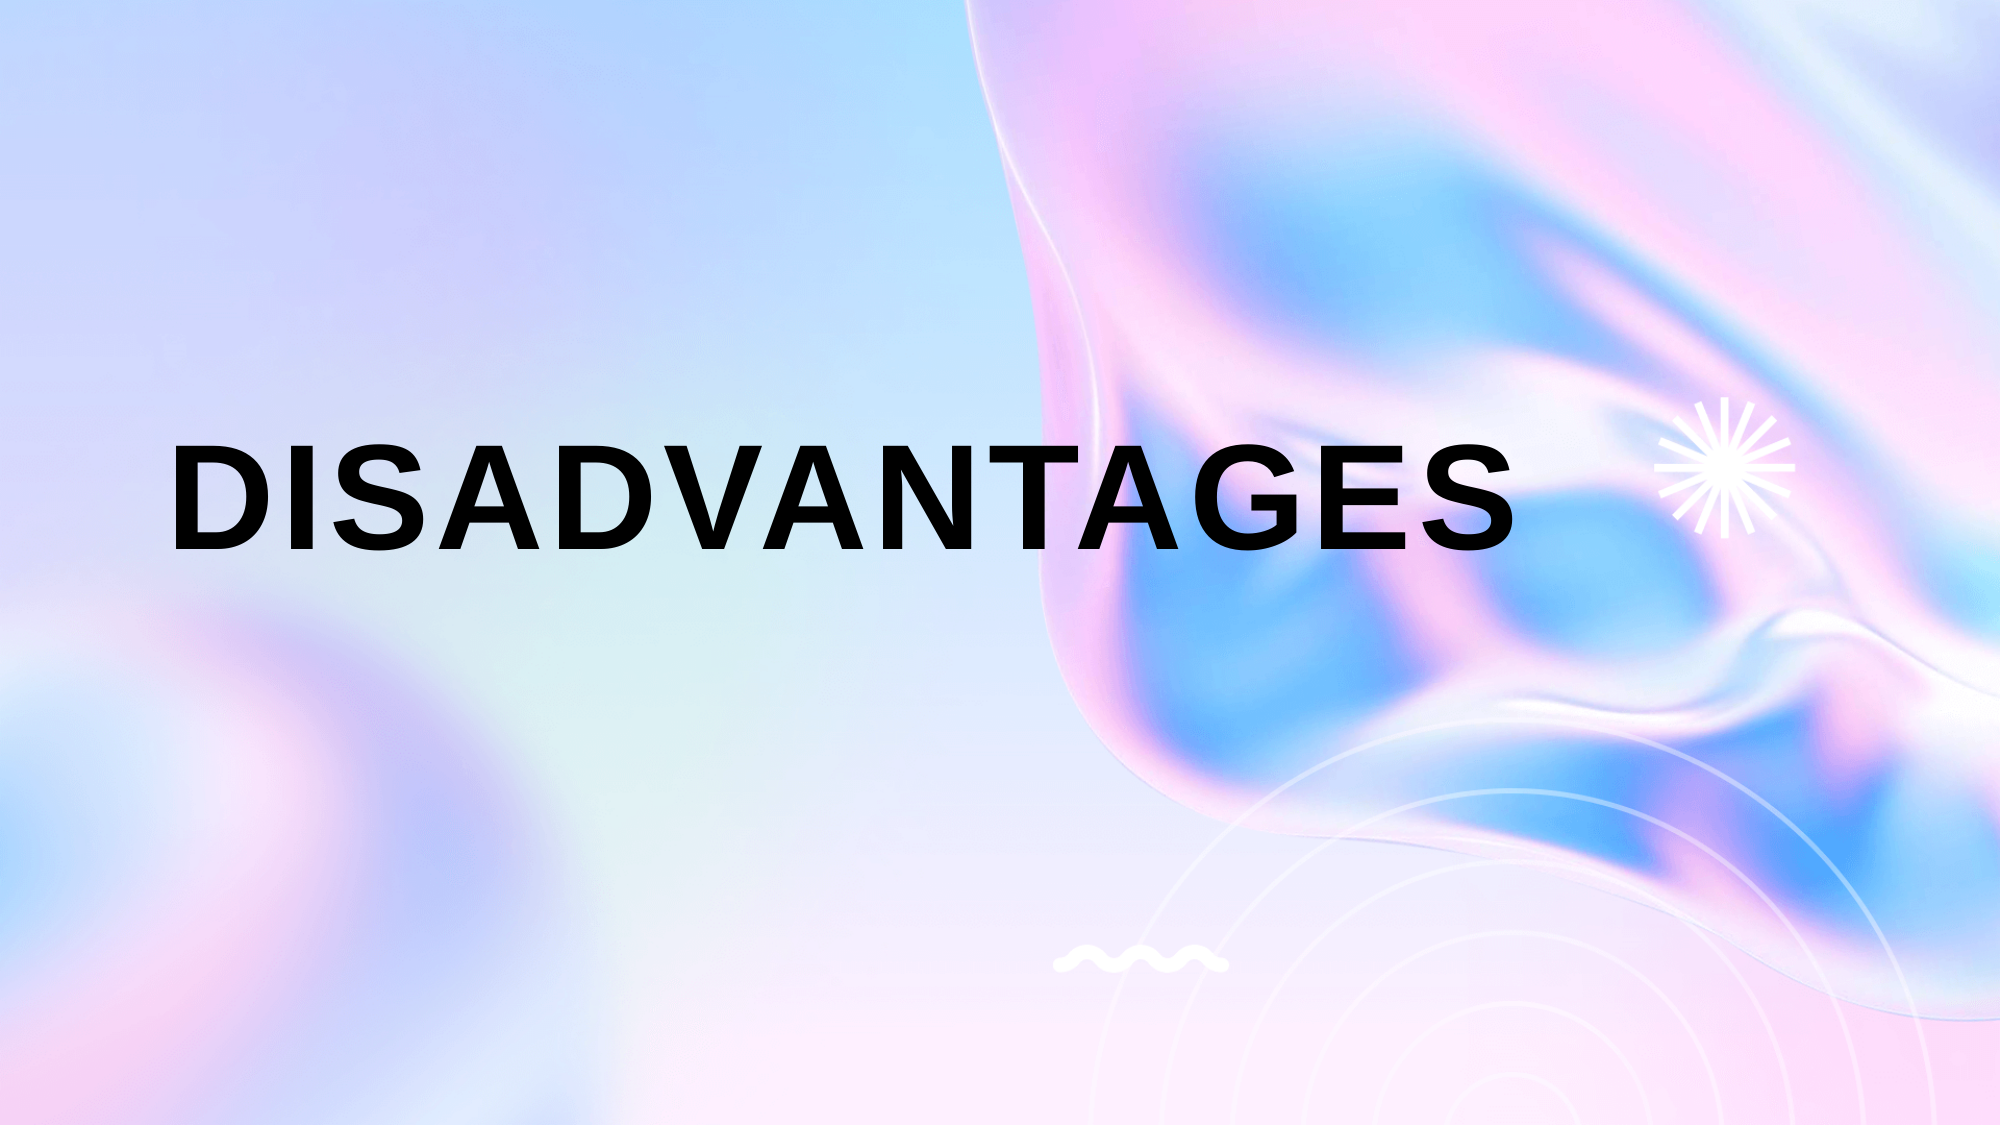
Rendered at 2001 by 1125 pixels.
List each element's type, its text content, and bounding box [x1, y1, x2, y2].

picture [0, 0, 2000, 1125]
title disadvantages [151, 412, 1799, 805]
